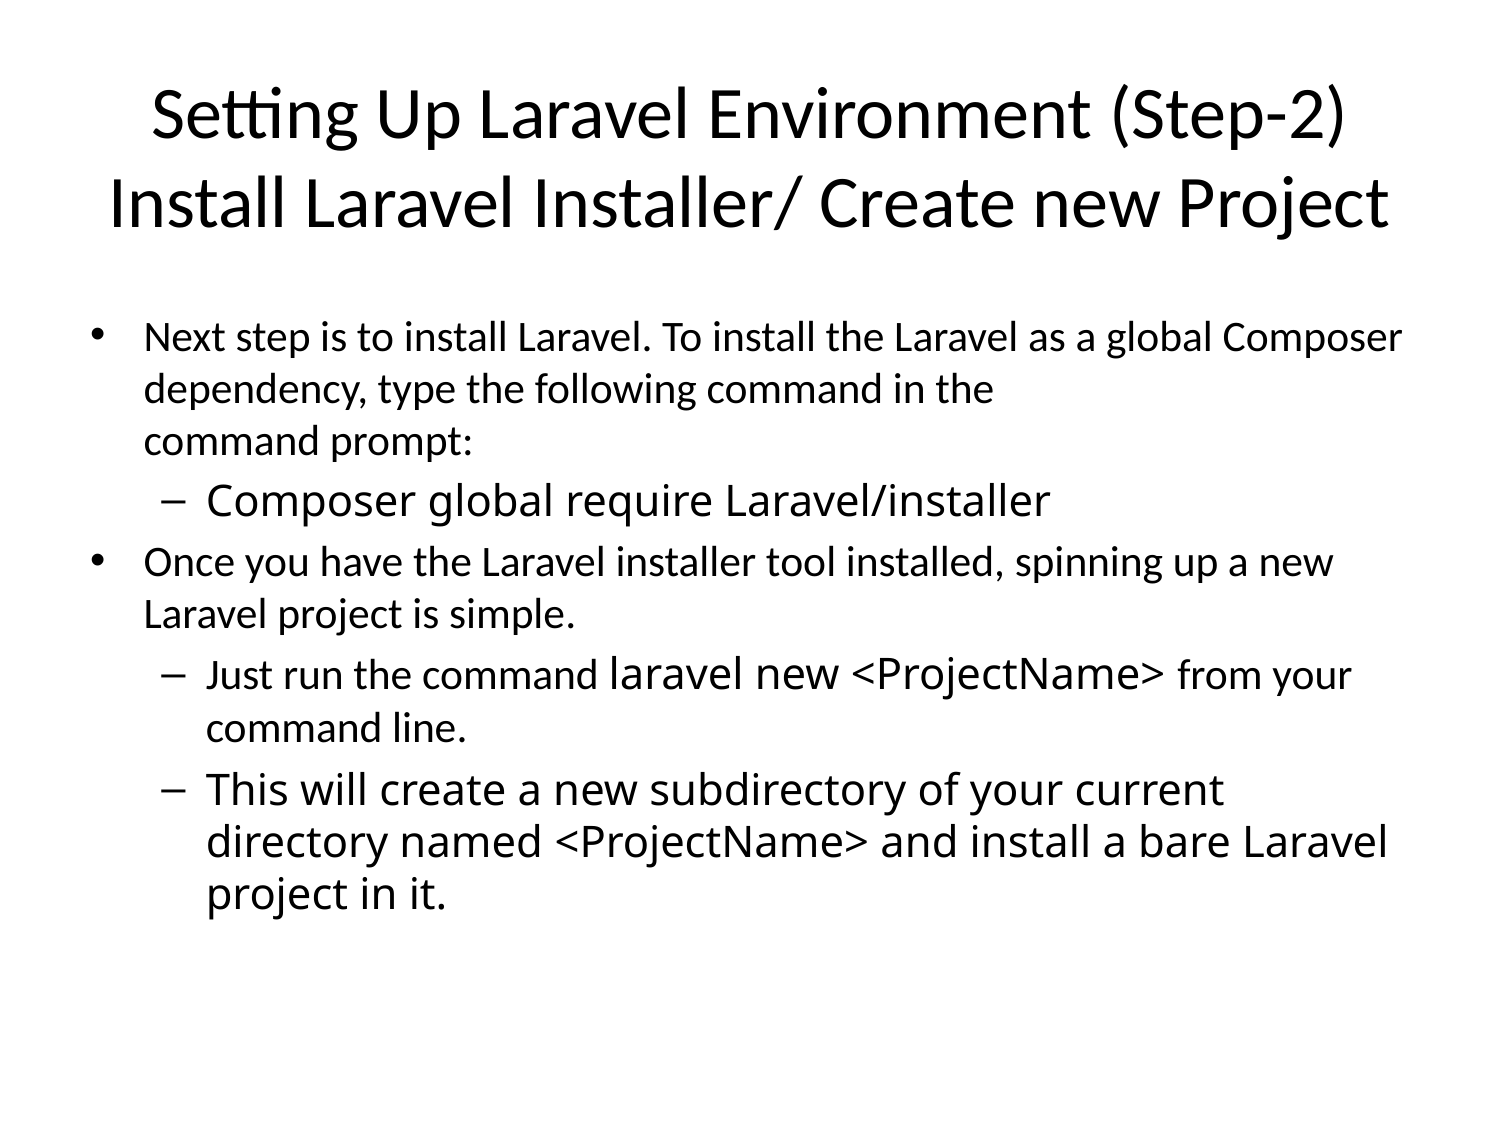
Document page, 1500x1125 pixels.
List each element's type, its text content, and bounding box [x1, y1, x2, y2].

list Next step is to install Laravel. To install the Laravel as a global Composer dependency, type the following command in the command prompt: Composer global require Laravel/installer Once you have the Laravel installer tool installed, spinning up a new Laravel project is simple. Just run the command laravel new <ProjectName> from your command line. This will create a new subdirectory of your current directory named <ProjectName> and install a bare Laravel project in it. [75, 299, 1425, 1063]
title Setting Up Laravel Environment (Step-2) Install Laravel Installer/ Create new Project [75, 45, 1425, 263]
